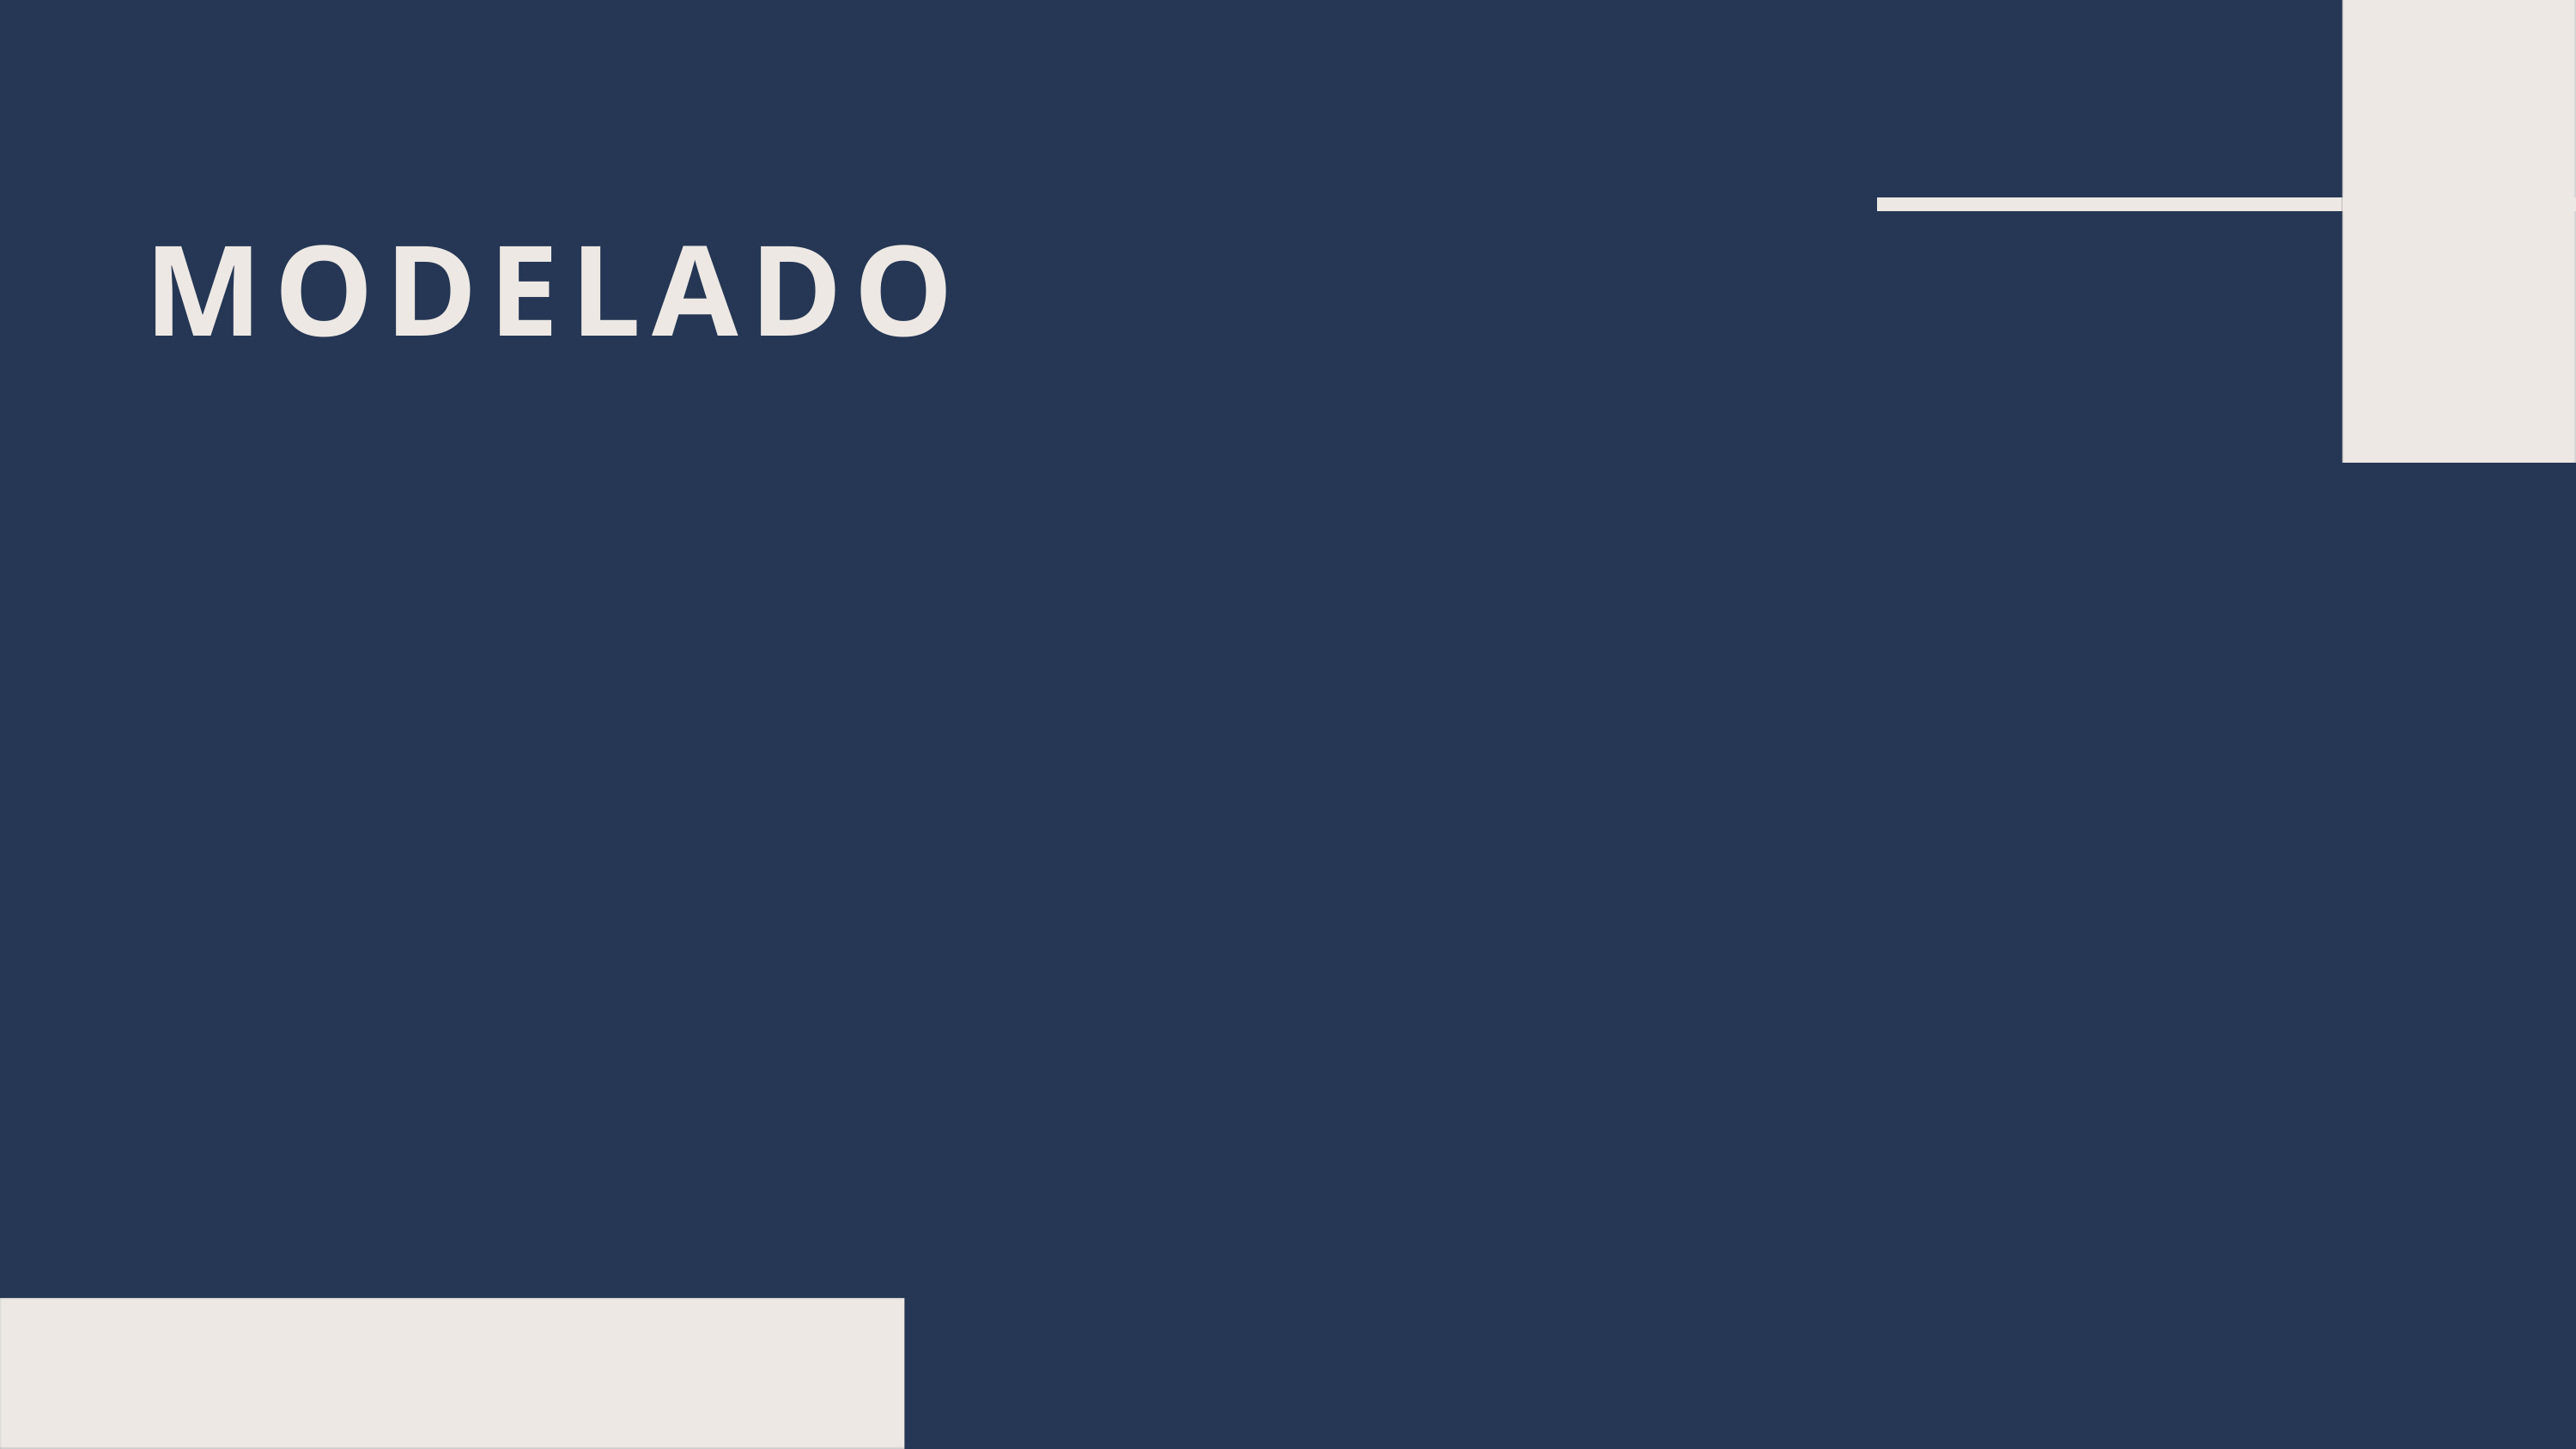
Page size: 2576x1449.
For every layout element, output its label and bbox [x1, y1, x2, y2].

text_box [0, 1298, 905, 1449]
text_box [2338, 221, 2576, 463]
text_box [1876, 197, 2576, 212]
text_box [2338, 0, 2576, 197]
text_box [144, 220, 1939, 397]
